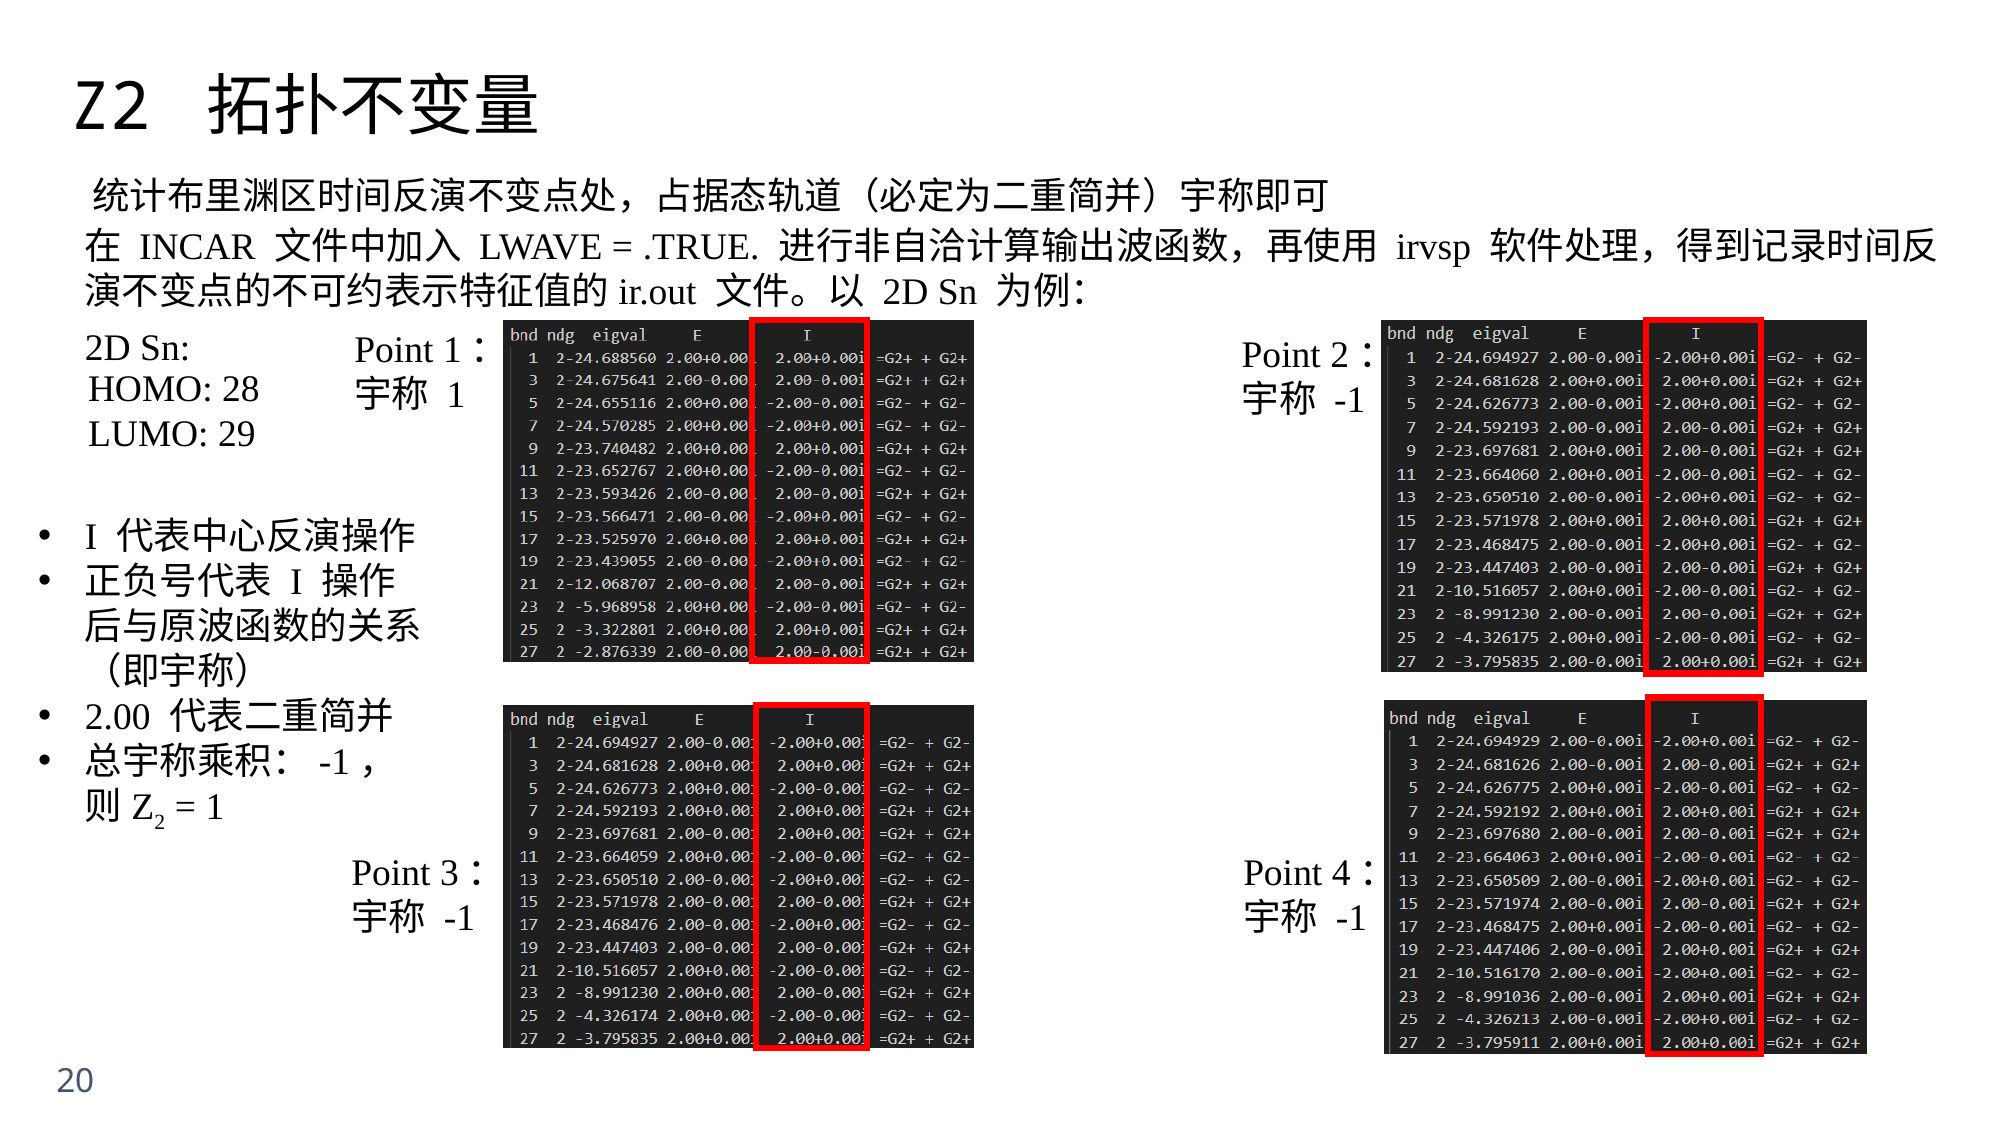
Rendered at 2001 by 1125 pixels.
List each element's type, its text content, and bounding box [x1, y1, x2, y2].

text_box Point 2： 宇称 -1 [1226, 323, 1381, 428]
text_box [1647, 696, 1762, 700]
picture [1381, 320, 1867, 672]
slide_number 20 [33, 1052, 110, 1113]
text_box Z2 拓扑不变量 [55, 55, 555, 150]
picture [1384, 700, 1867, 1054]
text_box Point 4： 宇称 -1 [1228, 840, 1384, 946]
text_box Point 1： 宇称 1 [339, 318, 523, 423]
text_box 在 INCAR 文件中加入 LWAVE = .TRUE. 进行非自洽计算输出波函数，再使用 irvsp 软件处理，得到记录时间反演不变点的不可约表示特征值的ir.out 文件。以 2D Sn 为例： [69, 214, 1956, 370]
text_box Point 3： 宇称 -1 [336, 840, 503, 946]
text_box 统计布里渊区时间反演不变点处，占据态轨道（必定为二重简并）宇称即可 [77, 164, 1345, 214]
text_box I 代表中心反演操作 正负号代表 I 操作后与原波函数的关系（即宇称） 2.00 代表二重简并 总宇称乘积：-1，则Z2 = 1 [23, 504, 443, 886]
text_box HOMO: 28 LUMO: 29 [73, 370, 275, 462]
picture [503, 320, 974, 662]
picture [503, 705, 974, 1048]
